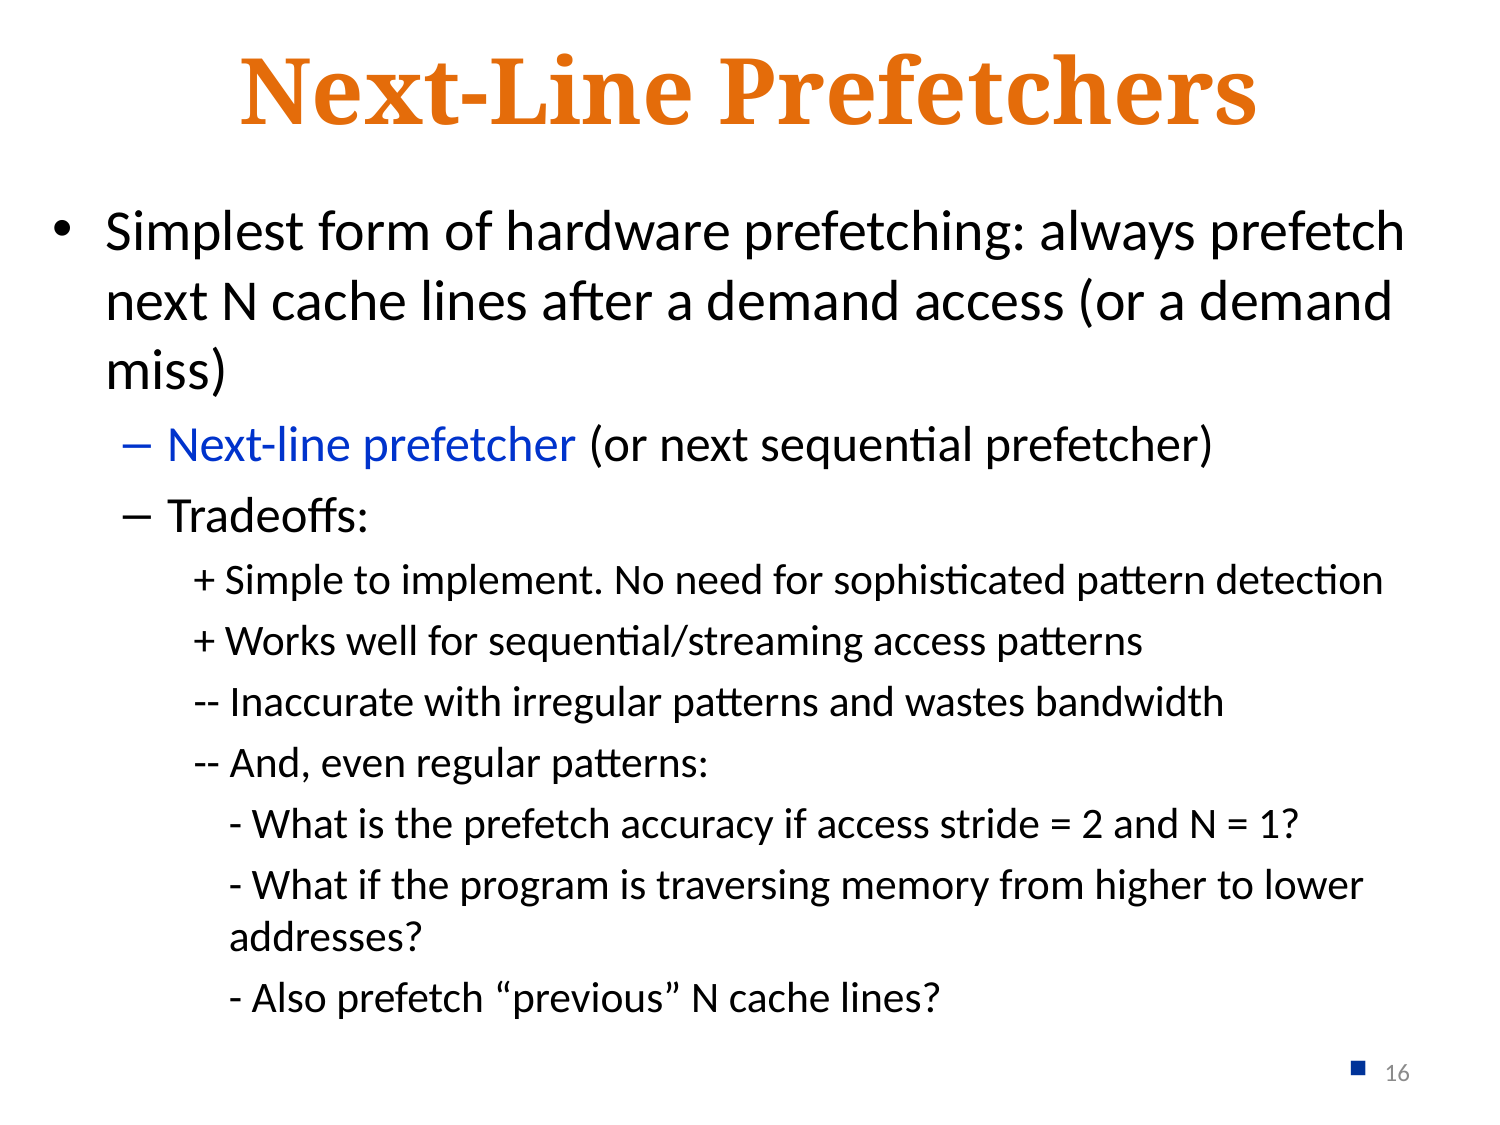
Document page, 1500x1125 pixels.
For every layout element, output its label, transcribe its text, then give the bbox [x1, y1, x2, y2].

slide_number 16 [1074, 1042, 1425, 1103]
list Simplest form of hardware prefetching: always prefetch next N cache lines after a demand access (or a demand miss) Next-line prefetcher (or next sequential prefetcher) Tradeoffs: + Simple to implement. No need for sophisticated pattern detection + Works well for sequential/streaming access patterns -- Inaccurate with irregular patterns and wastes bandwidth -- And, even regular patterns: - What is the prefetch accuracy if access stride = 2 and N = 1? - What if the program is traversing memory from higher to lower addresses? - Also prefetch “previous” N cache lines? [37, 184, 1500, 1037]
title Next-Line Prefetchers [75, 0, 1425, 182]
